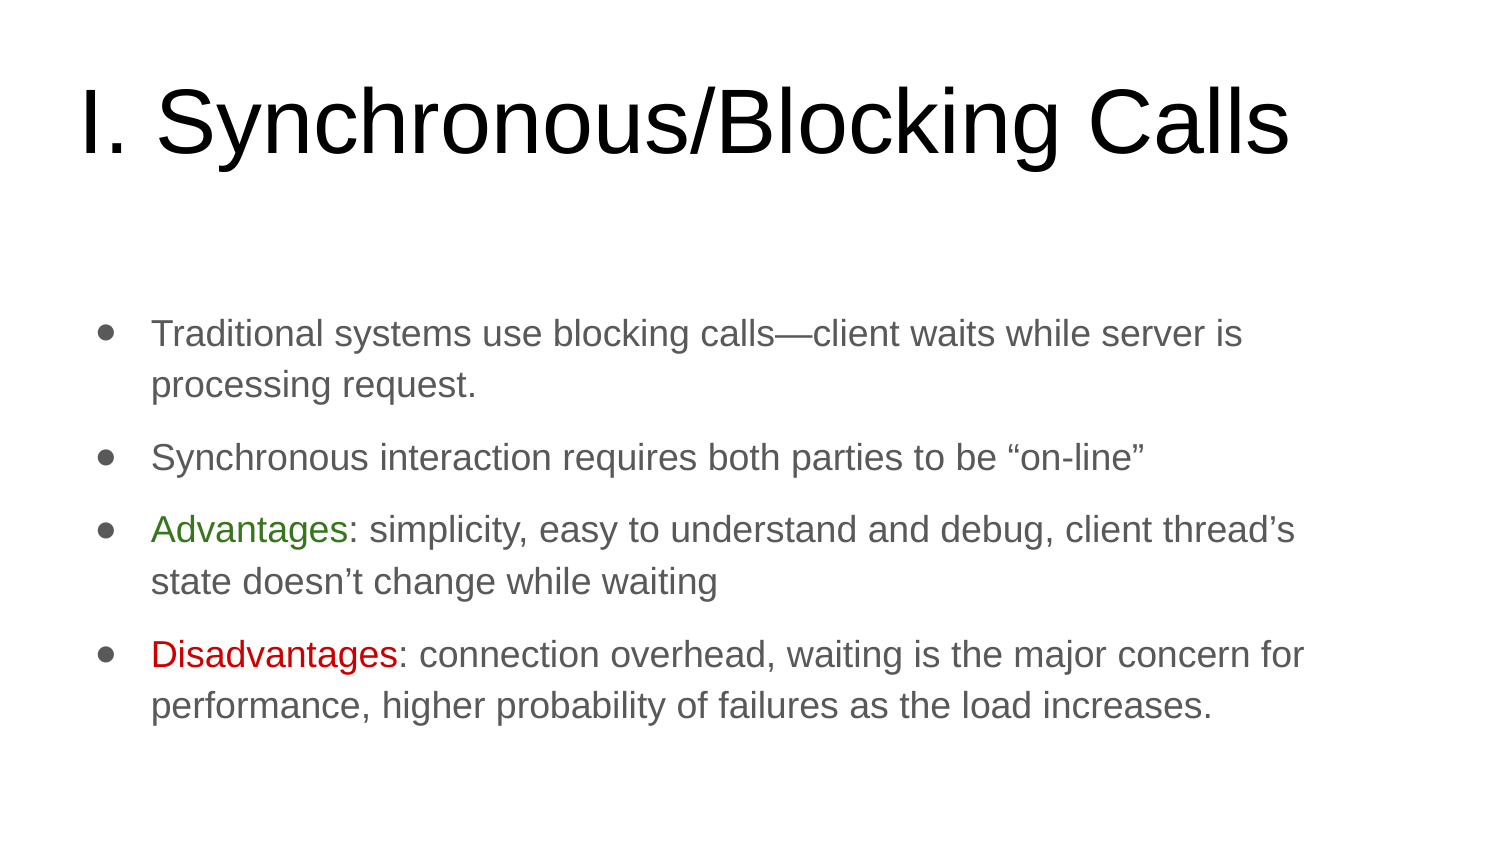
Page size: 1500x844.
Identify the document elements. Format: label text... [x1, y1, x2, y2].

title I. Synchronous/Blocking Calls [63, 54, 1440, 227]
list Traditional systems use blocking calls—client waits while server is processing request. Synchronous interaction requires both parties to be “on-line” Advantages: simplicity, easy to understand and debug, client thread’s state doesn’t change while waiting Disadvantages: connection overhead, waiting is the major concern for performance, higher probability of failures as the load increases. [79, 294, 1340, 769]
